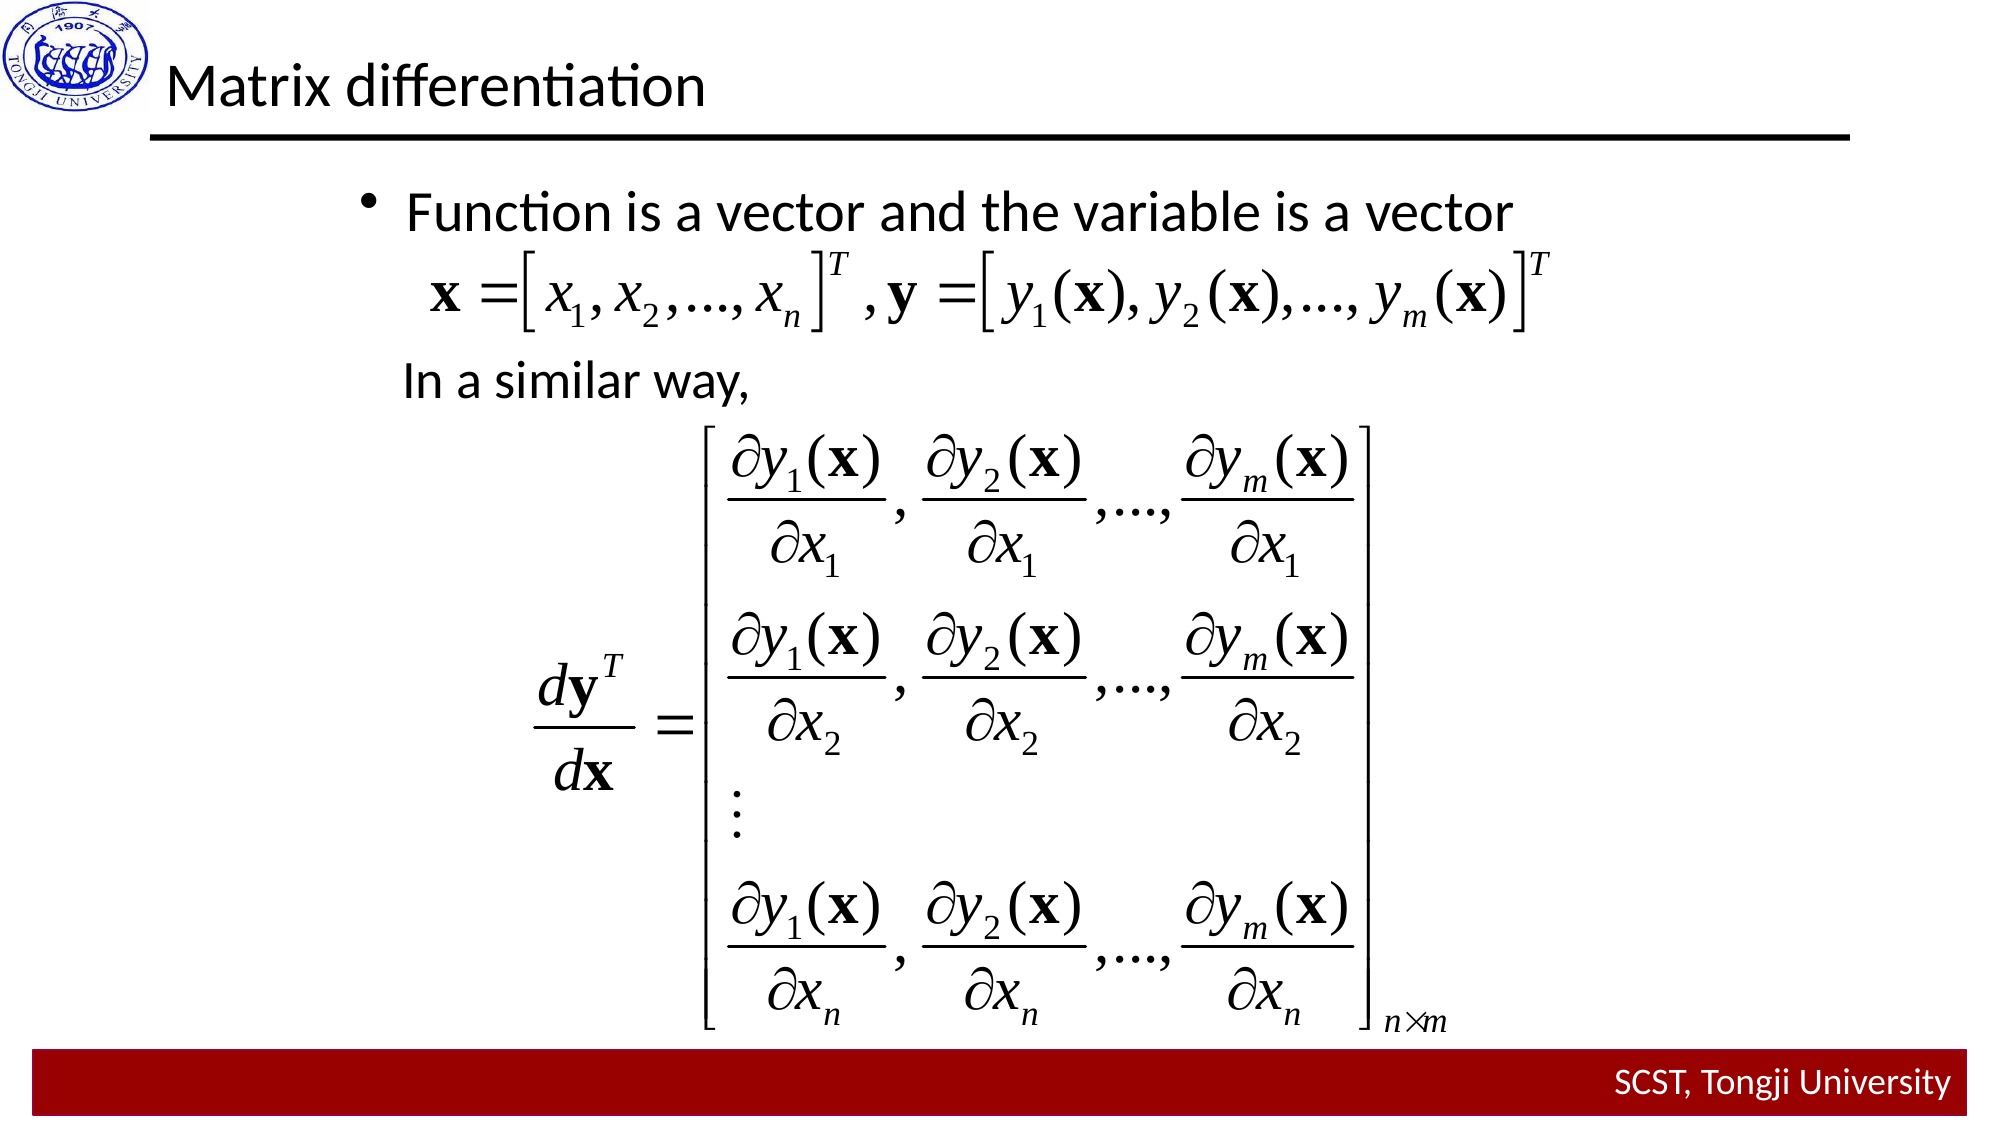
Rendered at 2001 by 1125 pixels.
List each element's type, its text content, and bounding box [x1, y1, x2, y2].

picture [0, 0, 150, 112]
text_box Function is a vector and the variable is a vector [270, 165, 1750, 263]
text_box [524, 412, 1459, 1048]
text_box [421, 235, 1565, 348]
title Matrix differentiation [150, 12, 1850, 150]
text_box In a similar way, [387, 337, 1063, 418]
